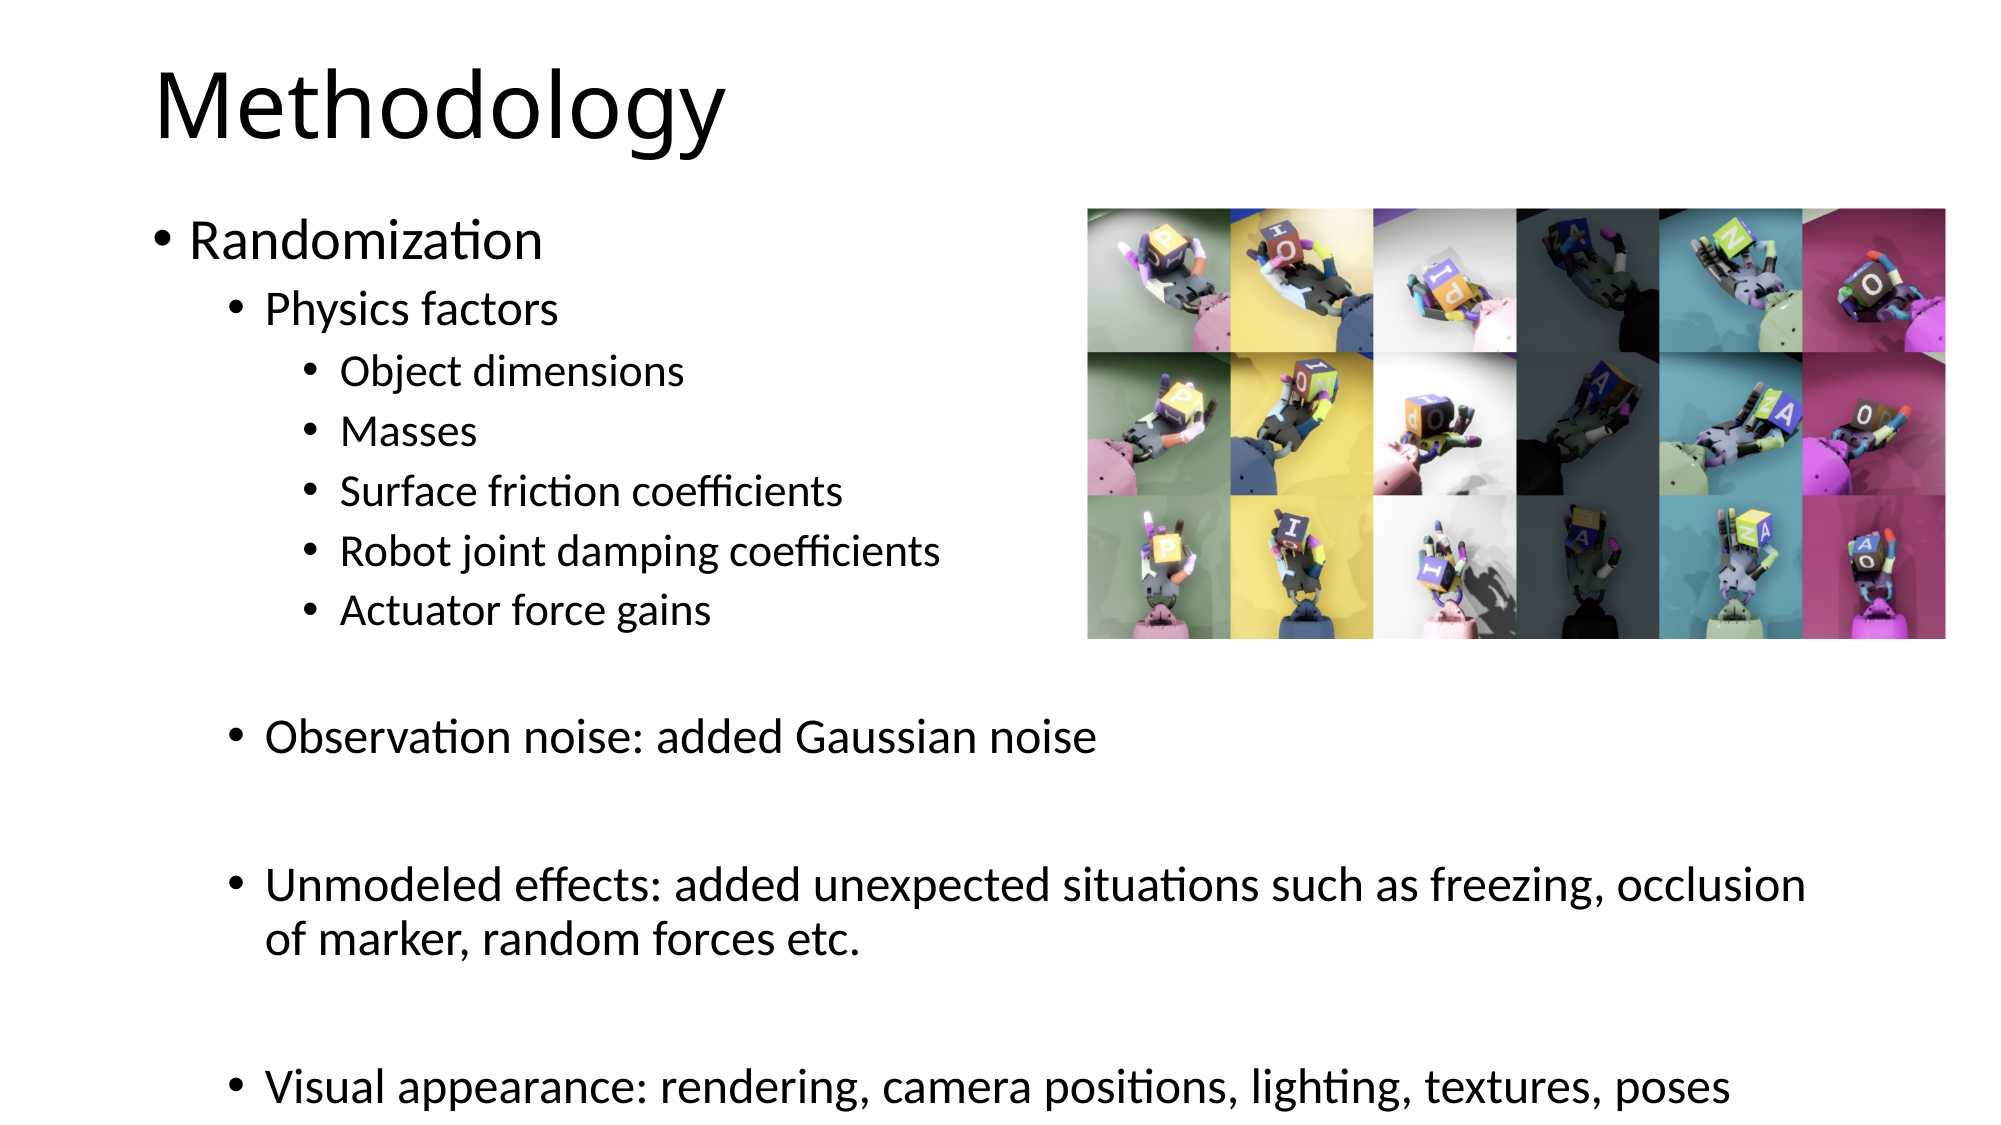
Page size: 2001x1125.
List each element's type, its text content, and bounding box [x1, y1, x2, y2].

list Randomization Physics factors Object dimensions Masses Surface friction coefficients Robot joint damping coefficients Actuator force gains Observation noise: added Gaussian noise Unmodeled effects: added unexpected situations such as freezing, occlusion of marker, random forces etc. Visual appearance: rendering, camera positions, lighting, textures, poses [137, 201, 1863, 1125]
picture [1072, 199, 1951, 645]
title Methodology [137, 0, 1863, 201]
